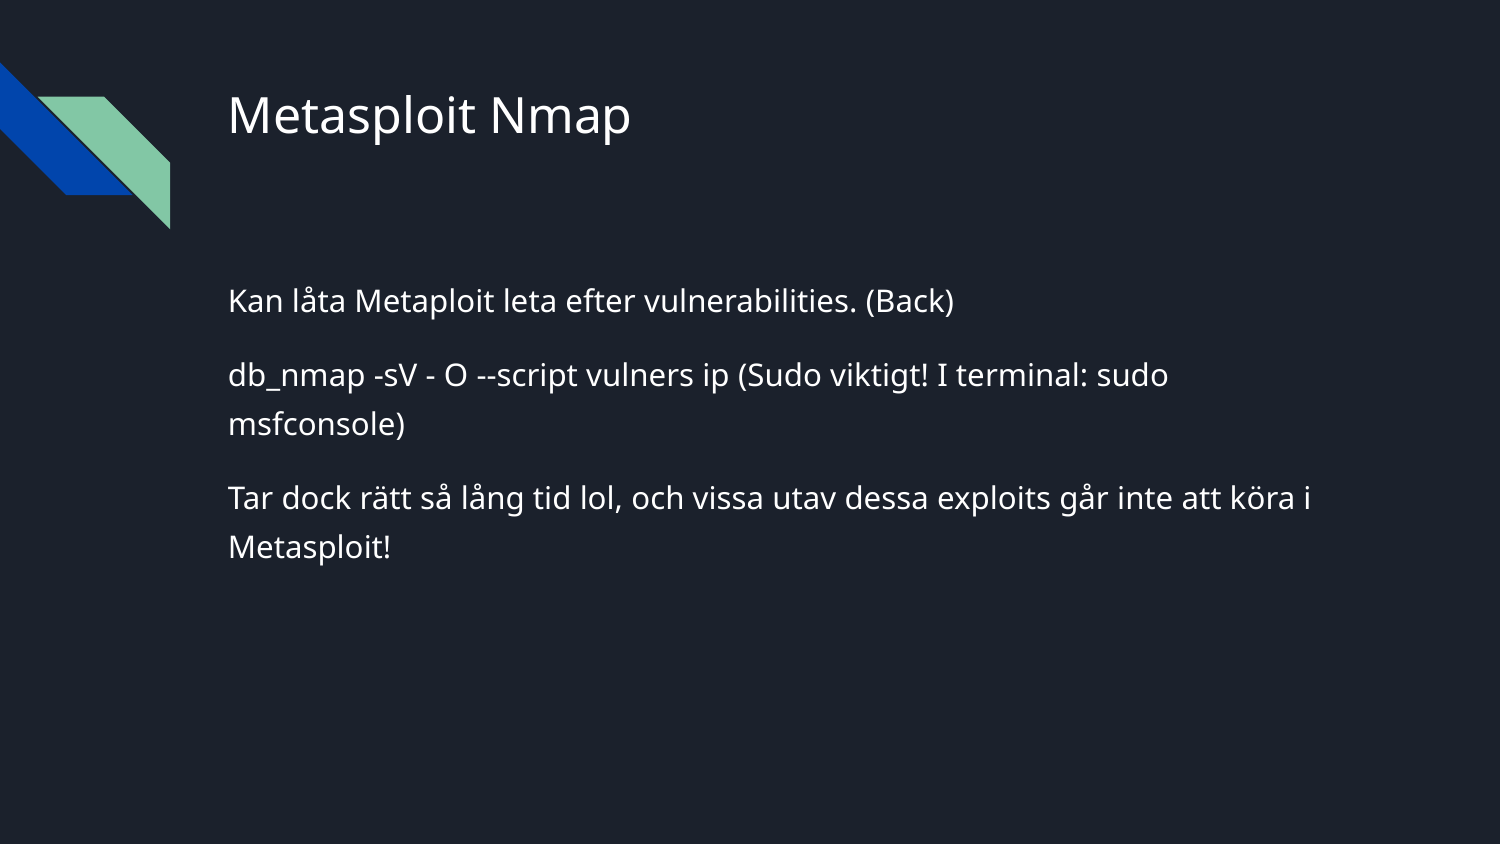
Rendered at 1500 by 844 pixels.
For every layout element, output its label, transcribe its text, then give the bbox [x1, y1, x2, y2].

list Kan låta Metaploit leta efter vulnerabilities. (Back) db_nmap -sV - O --script vulners ip (Sudo viktigt! I terminal: sudo msfconsole) Tar dock rätt så lång tid lol, och vissa utav dessa exploits går inte att köra i Metasploit! [212, 257, 1368, 735]
title Metasploit Nmap [212, 64, 1368, 215]
